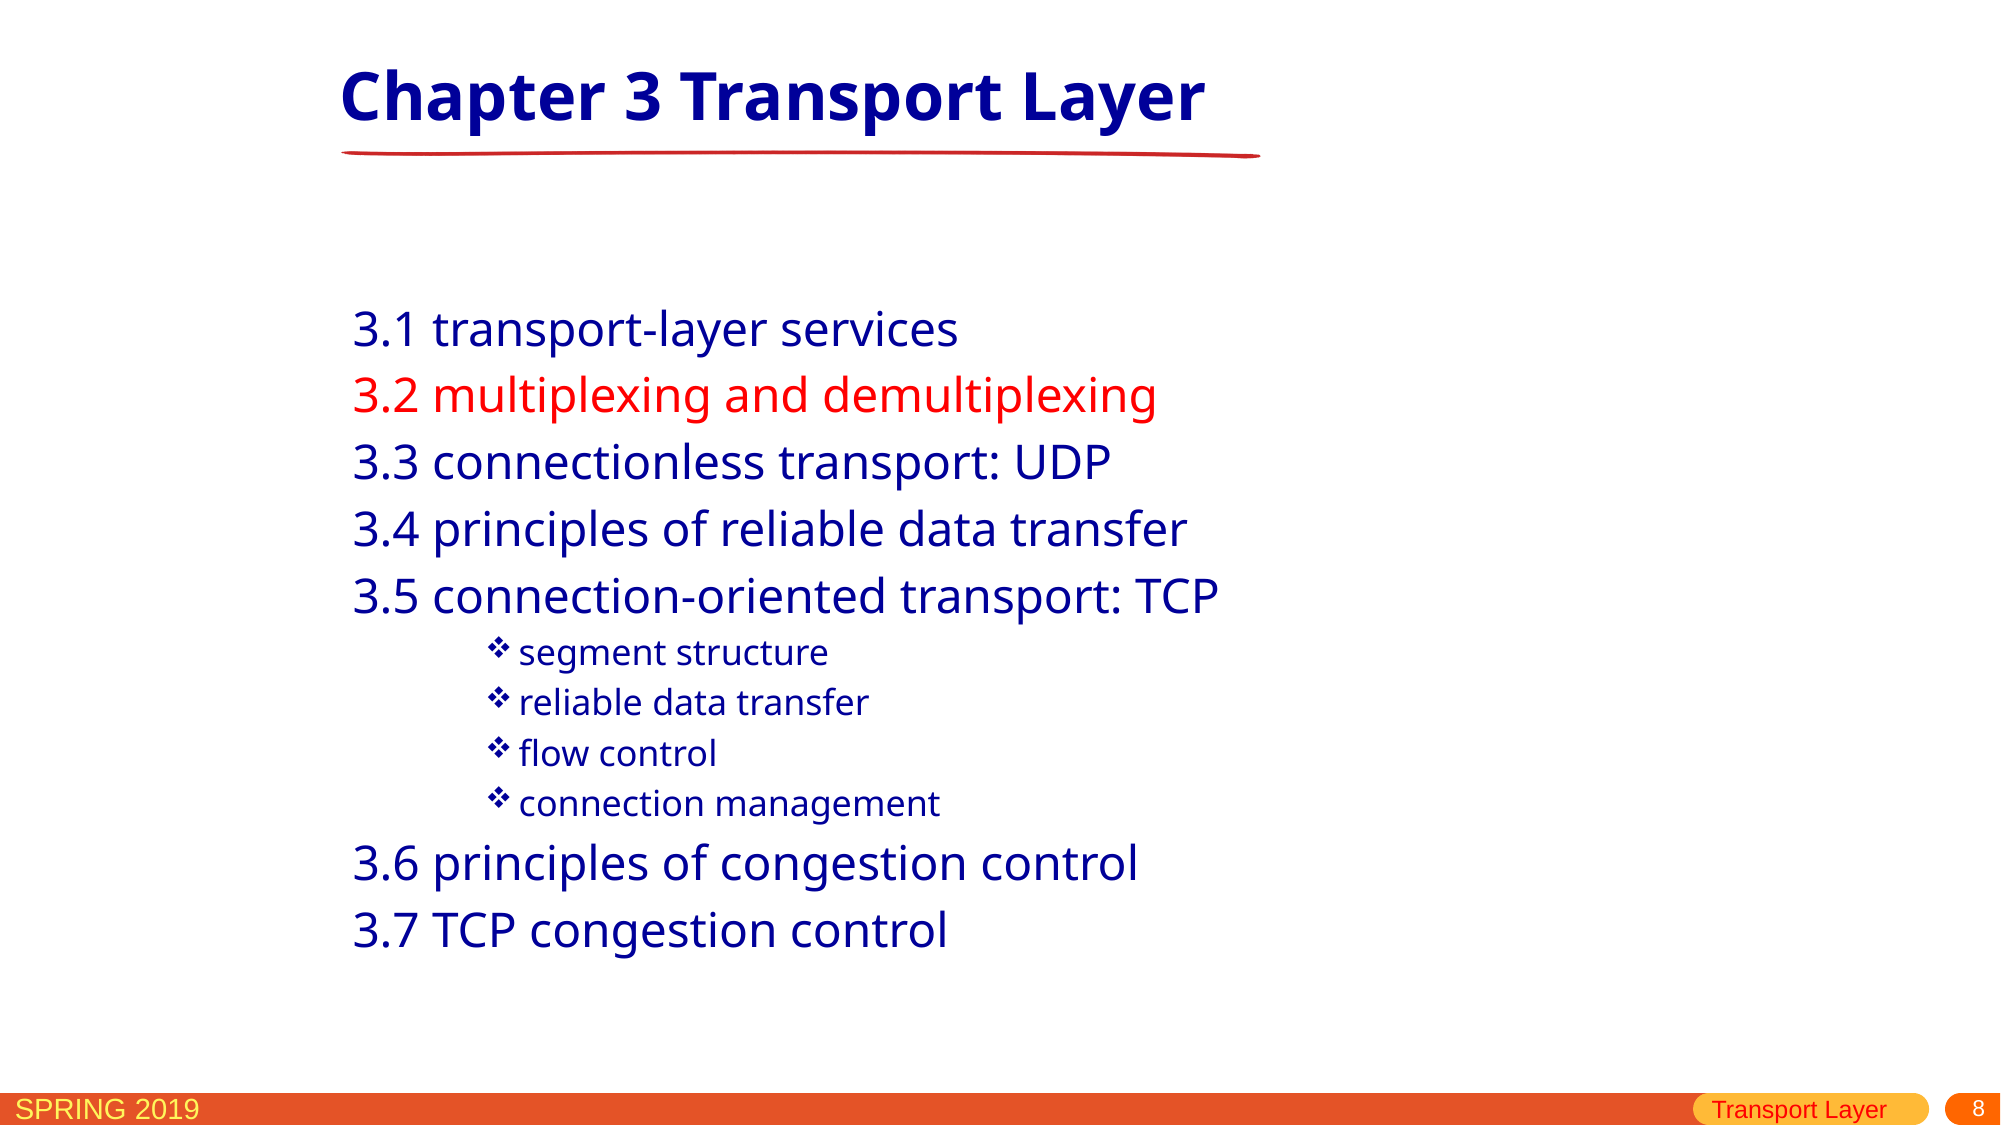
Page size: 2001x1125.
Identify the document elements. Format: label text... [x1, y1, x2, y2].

picture [337, 148, 1272, 162]
text_box Chapter 3 Transport Layer [324, 0, 1600, 188]
text_box Transport Layer [1696, 1086, 2000, 1125]
list 3.1 transport-layer services 3.2 multiplexing and demultiplexing 3.3 connectionless transport: UDP 3.4 principles of reliable data transfer 3.5 connection-oriented transport: TCP segment structure reliable data transfer flow control connection management 3.6 principles of congestion control 3.7 TCP congestion control [337, 290, 1850, 967]
